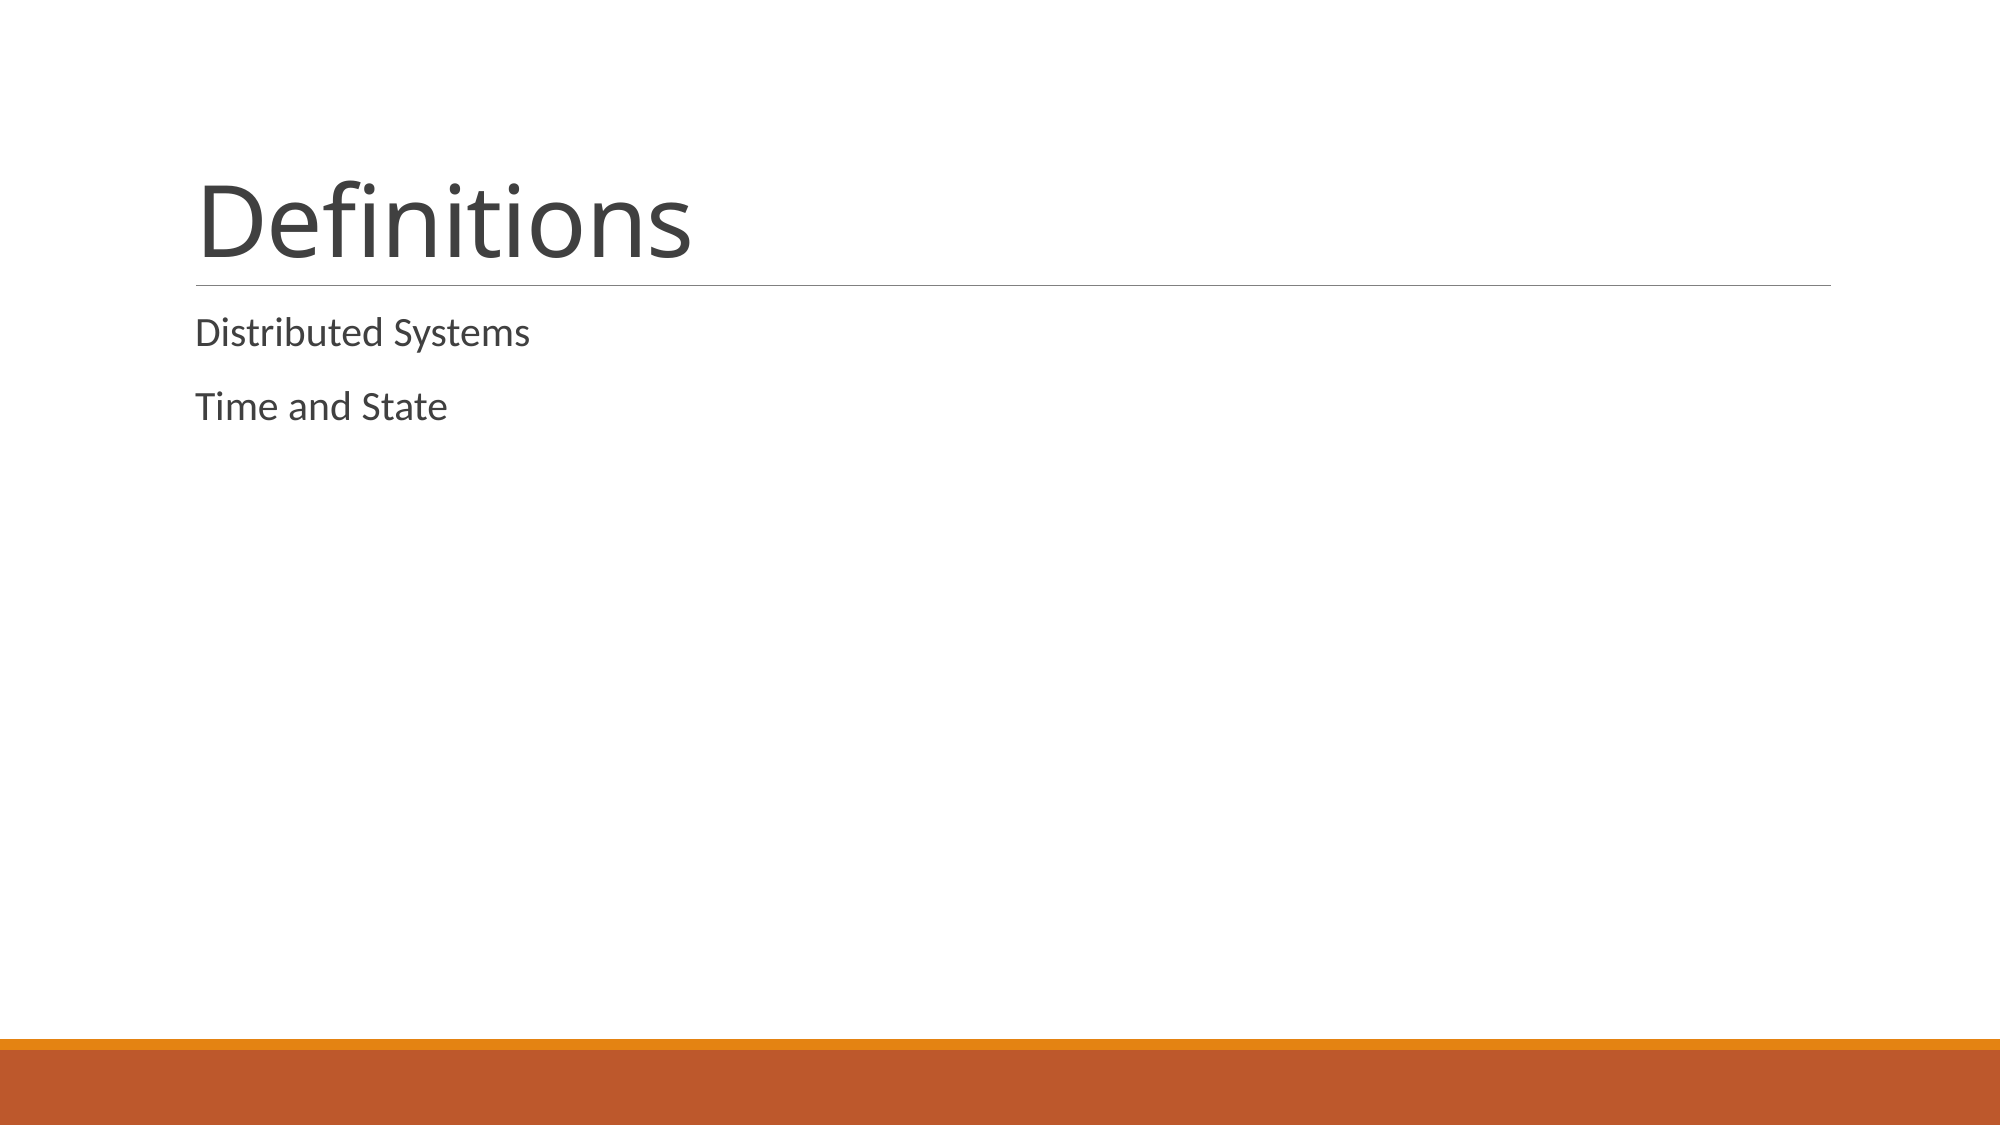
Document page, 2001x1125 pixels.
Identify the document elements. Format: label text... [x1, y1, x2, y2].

title Definitions [180, 47, 1830, 285]
list Distributed Systems Time and State [180, 302, 1830, 963]
